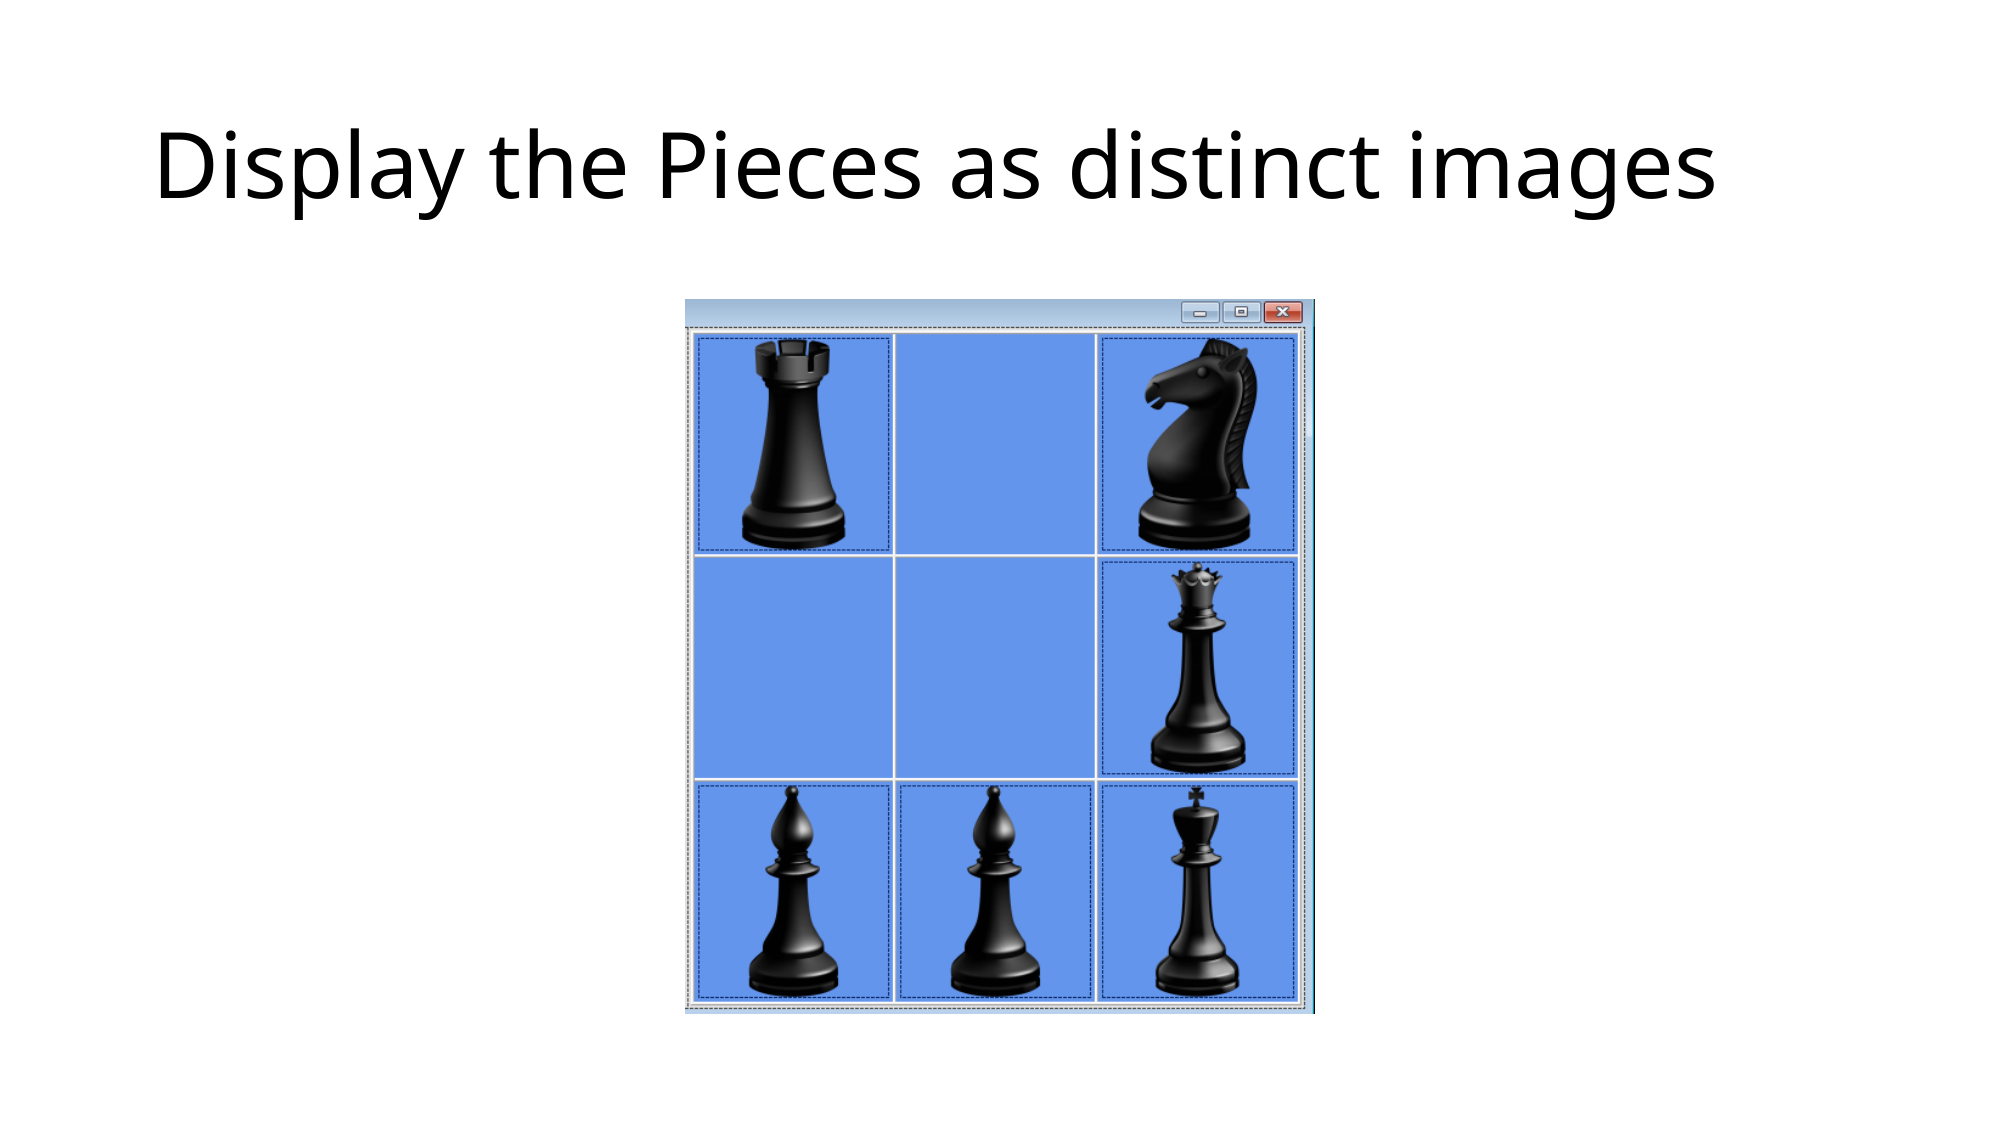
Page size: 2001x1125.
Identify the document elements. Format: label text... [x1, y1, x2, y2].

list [685, 299, 1315, 1014]
title Display the Pieces as distinct images [137, 59, 1863, 278]
